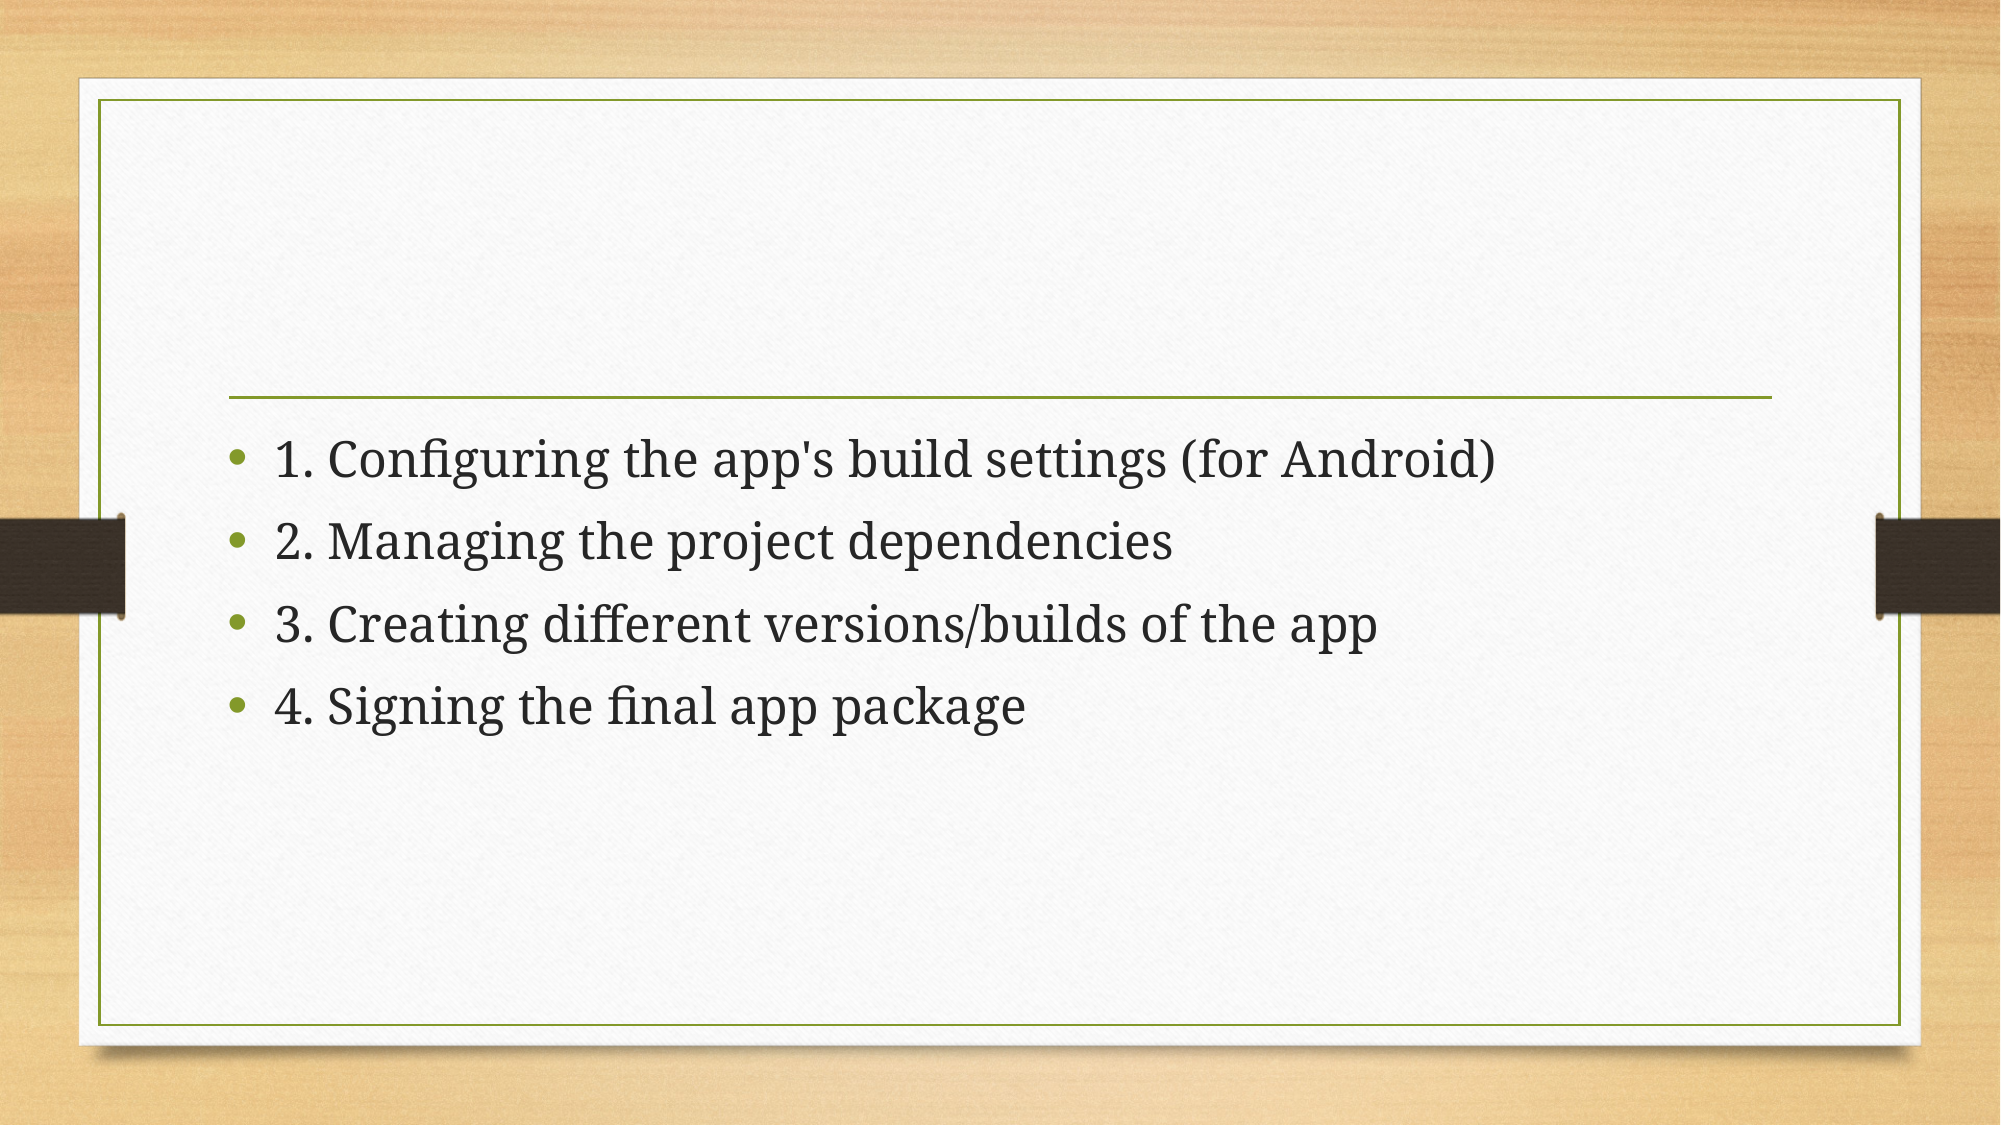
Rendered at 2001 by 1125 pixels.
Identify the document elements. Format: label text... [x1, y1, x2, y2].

list 1. Configuring the app's build settings (for Android) 2. Managing the project dependencies 3. Creating different versions/builds of the app 4. Signing the final app package [212, 419, 1788, 964]
picture [0, 0, 2001, 1125]
